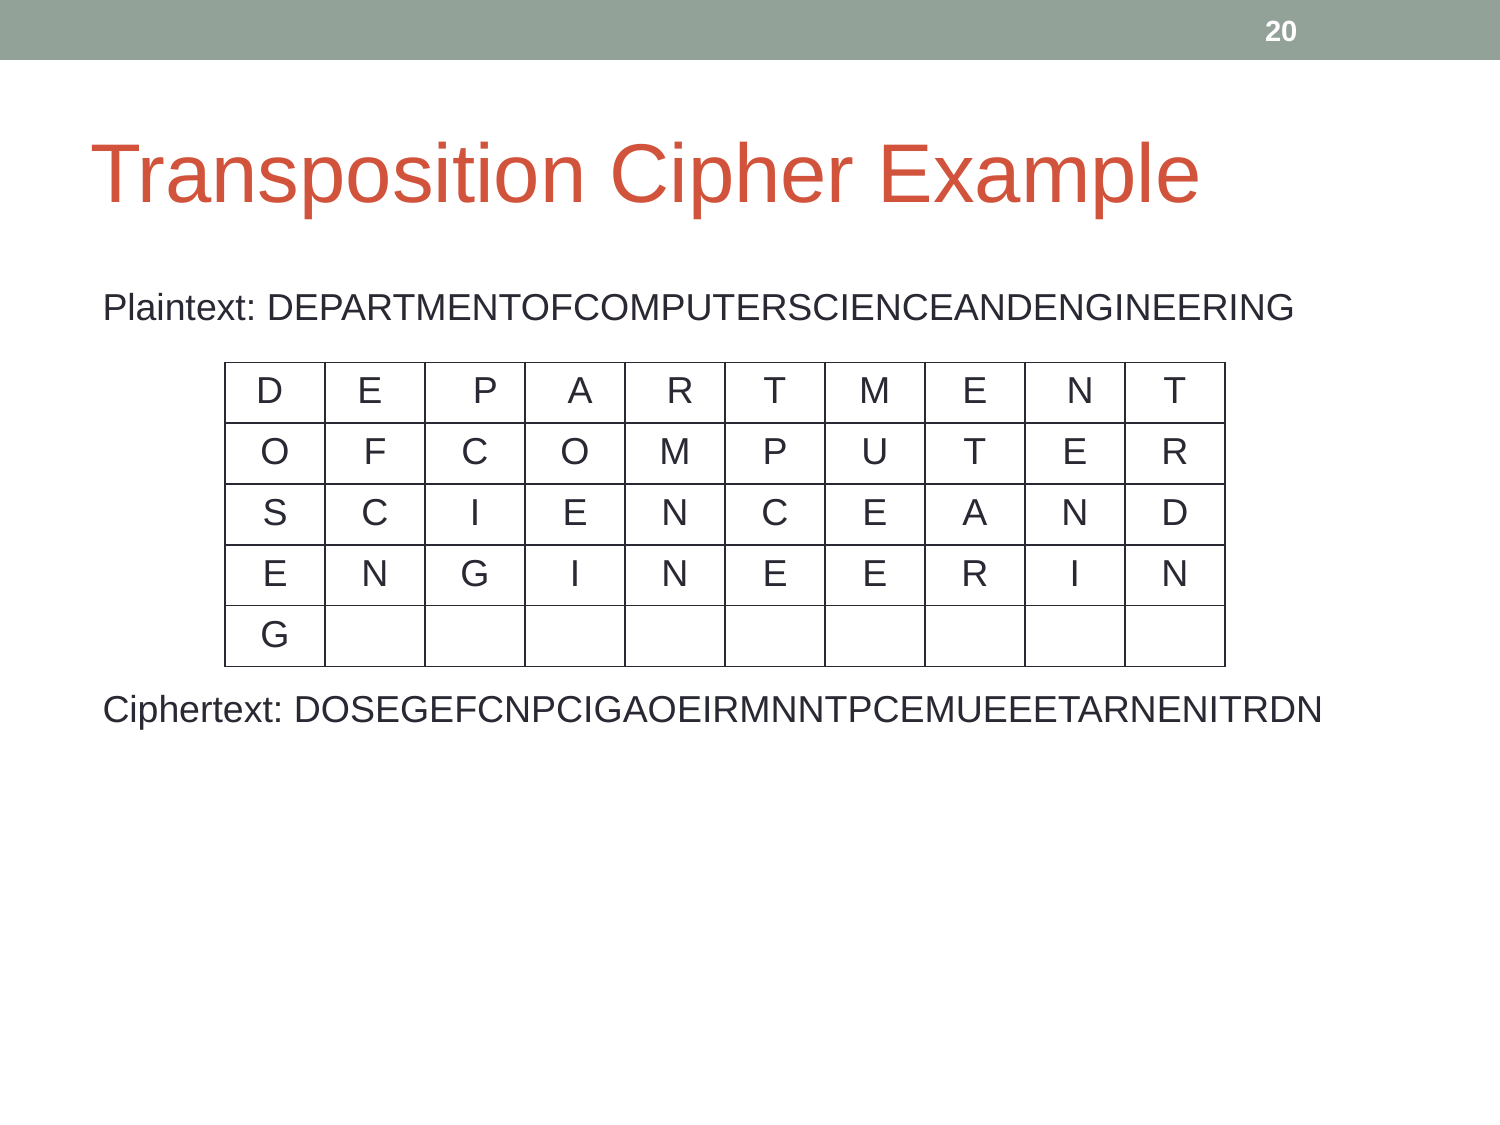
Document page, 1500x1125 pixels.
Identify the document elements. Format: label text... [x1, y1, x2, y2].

table_header N [1026, 363, 1124, 422]
table_cell I [426, 485, 524, 544]
table_cell [526, 606, 624, 666]
table_header E [326, 363, 424, 422]
table_cell C [326, 485, 424, 544]
table_cell N [1026, 485, 1124, 544]
table_cell C [726, 485, 824, 544]
table_cell [326, 606, 424, 666]
table_cell E [826, 485, 924, 544]
table_cell T [926, 424, 1024, 483]
table_cell N [626, 546, 724, 605]
table_cell M [626, 424, 724, 483]
table_cell G [226, 606, 324, 666]
table_header E [926, 363, 1024, 422]
table_header T [1126, 363, 1224, 422]
table_cell N [626, 485, 724, 544]
table_cell [1126, 606, 1224, 666]
table_cell [626, 606, 724, 666]
table_cell G [426, 546, 524, 605]
table_cell N [326, 546, 424, 605]
table_header A [526, 363, 624, 422]
table_cell O [226, 424, 324, 483]
table_header D [226, 363, 324, 422]
table_cell [426, 606, 524, 666]
table_cell C [426, 424, 524, 483]
table_cell E [226, 546, 324, 605]
table_cell N [1126, 546, 1224, 605]
table_cell P [726, 424, 824, 483]
table_cell [1026, 606, 1124, 666]
list Plaintext: DEPARTMENTOFCOMPUTERSCIENCEANDENGINEERING Ciphertext: DOSEGEFCNPCIGAOEIRMNNTPCEMUEEETARNENITRDN [87, 275, 1438, 1075]
table_cell U [826, 424, 924, 483]
table_cell R [926, 546, 1024, 605]
table_cell R [1126, 424, 1224, 483]
table_cell A [926, 485, 1024, 544]
table_cell F [326, 424, 424, 483]
table_cell [926, 606, 1024, 666]
table_cell E [1026, 424, 1124, 483]
table_cell I [526, 546, 624, 605]
table_cell [726, 606, 824, 666]
table_cell [826, 606, 924, 666]
table_header P [426, 363, 524, 422]
table_cell E [826, 546, 924, 605]
table_cell E [526, 485, 624, 544]
table_cell E [726, 546, 824, 605]
table_cell S [226, 485, 324, 544]
title Transposition Cipher Example [75, 87, 1425, 250]
table_cell O [526, 424, 624, 483]
table_cell D [1126, 485, 1224, 544]
table_header R [626, 363, 724, 422]
text_box ‹#› [1250, 3, 1425, 57]
table_header M [826, 363, 924, 422]
table_header T [726, 363, 824, 422]
table_cell I [1026, 546, 1124, 605]
